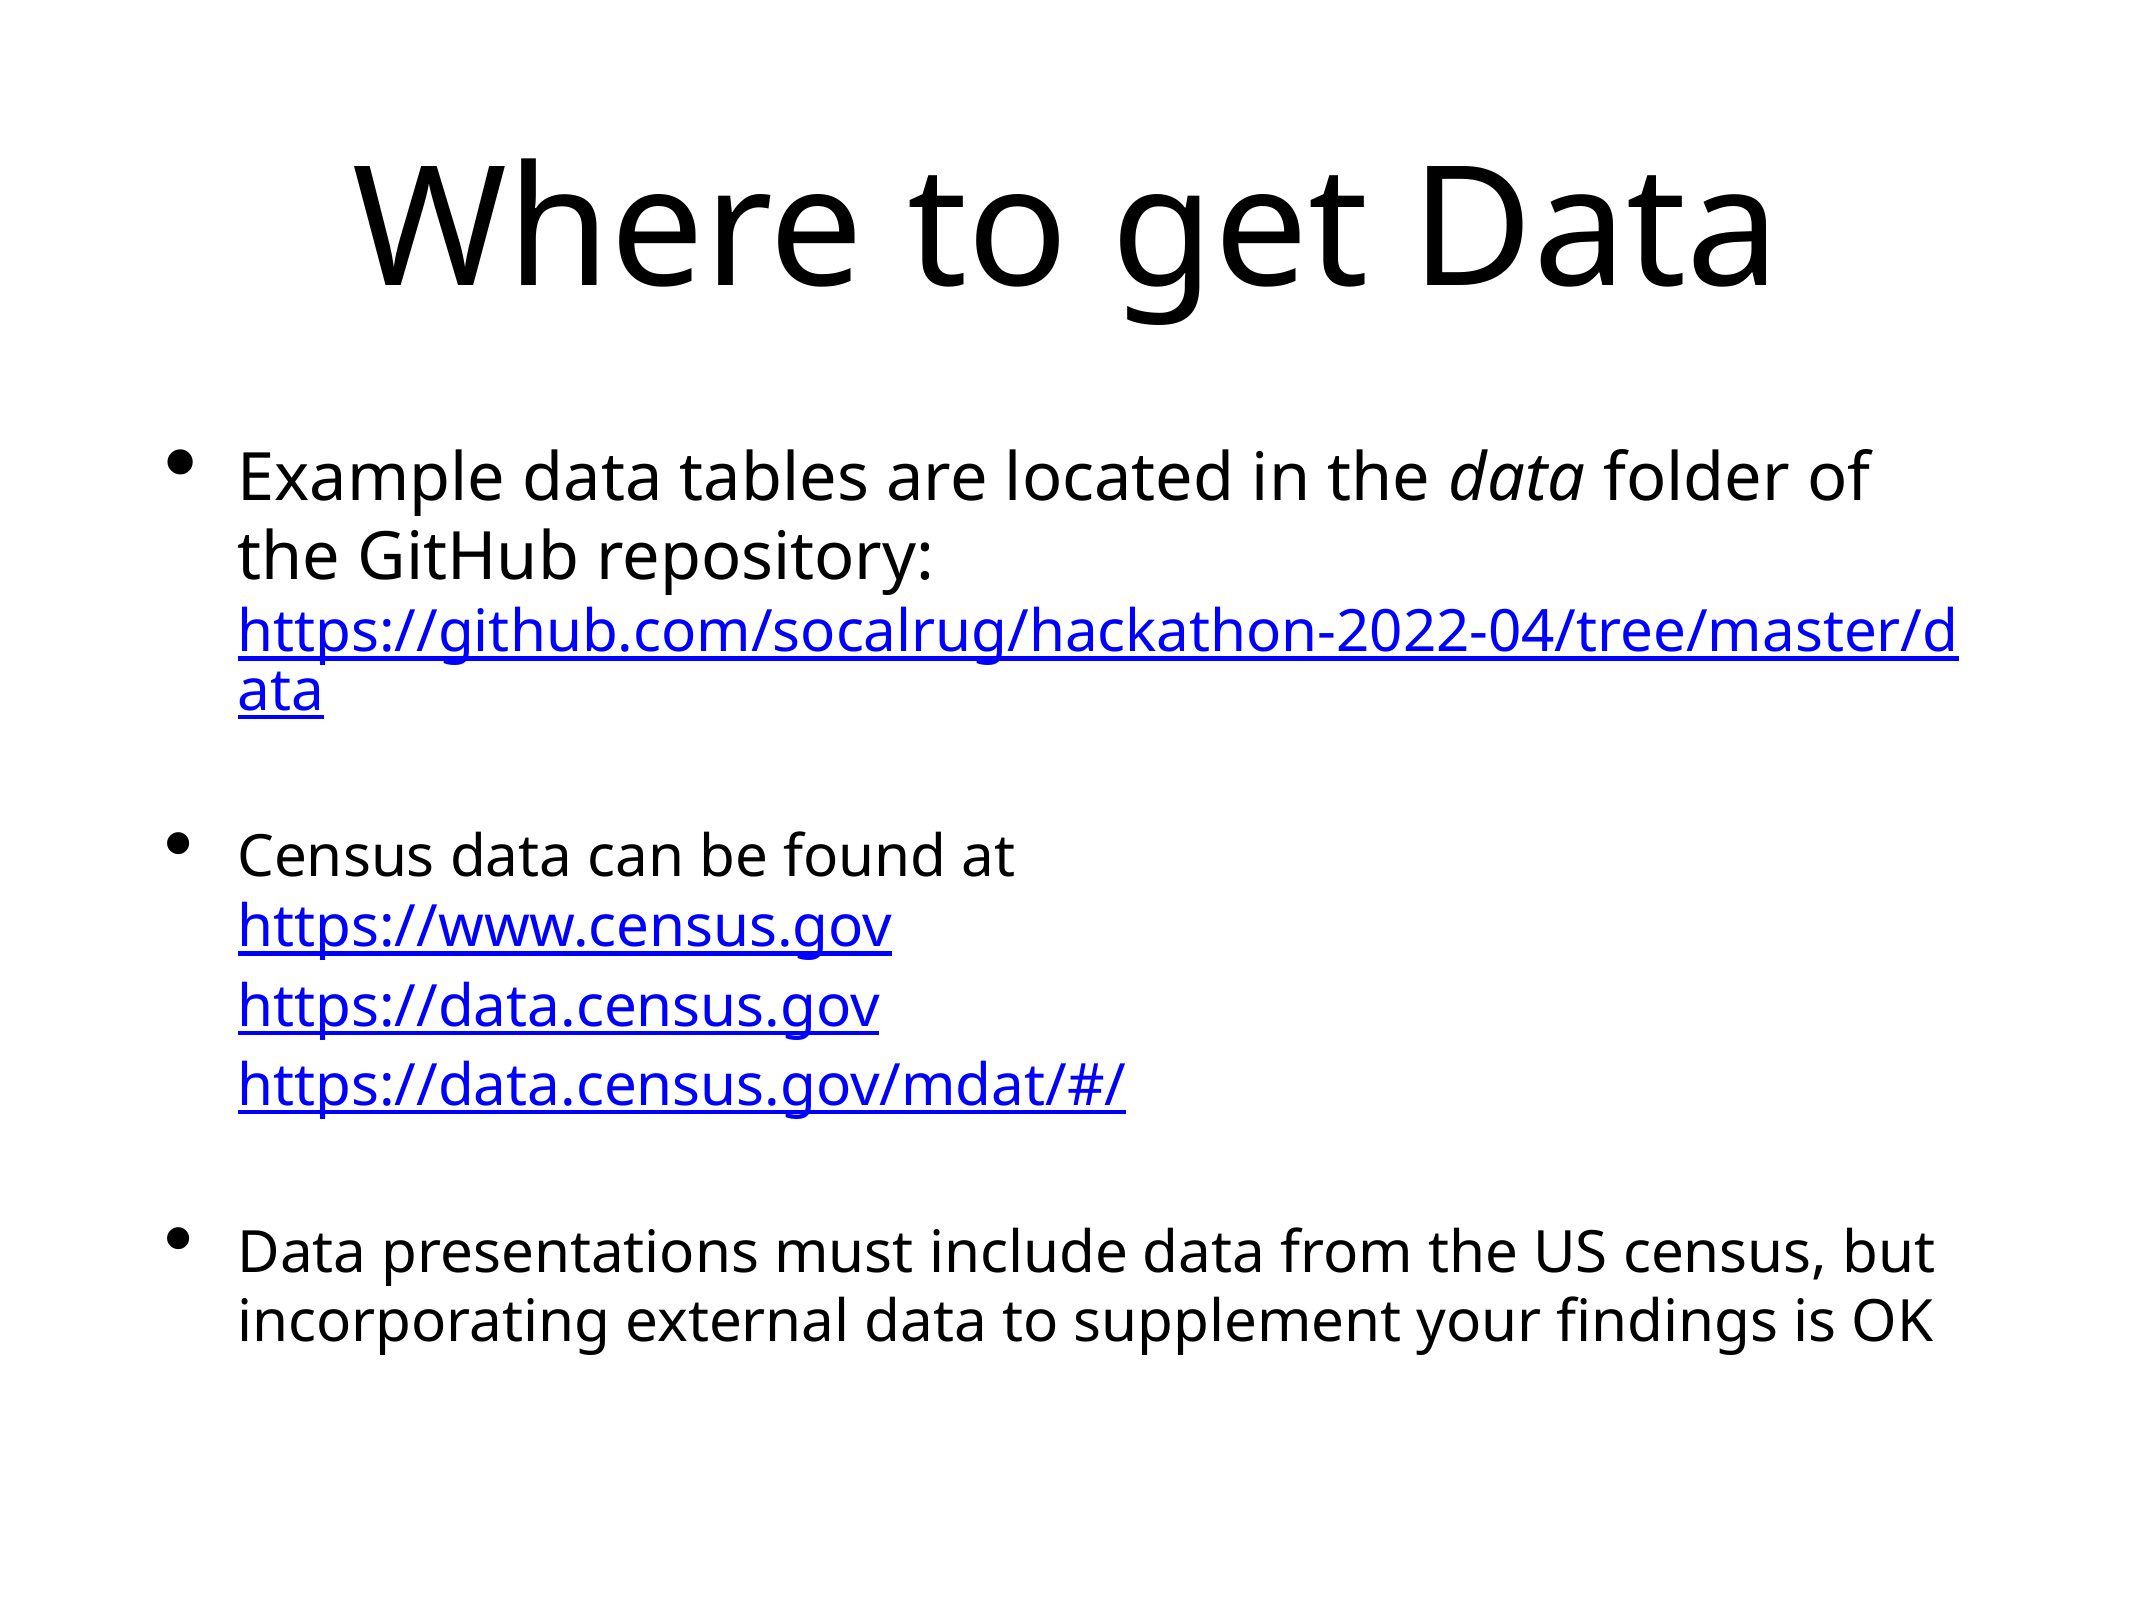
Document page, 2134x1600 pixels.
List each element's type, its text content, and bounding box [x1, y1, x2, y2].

list Example data tables are located in the data folder of the GitHub repository: https://github.com/socalrug/hackathon-2022-04/tree/master/data Census data can be found at https://www.census.gov https://data.census.gov https://data.census.gov/mdat/#/ Data presentations must include data from the US census, but incorporating external data to supplement your findings is OK [155, 424, 1978, 1457]
title Where to get Data [155, 41, 1978, 397]
